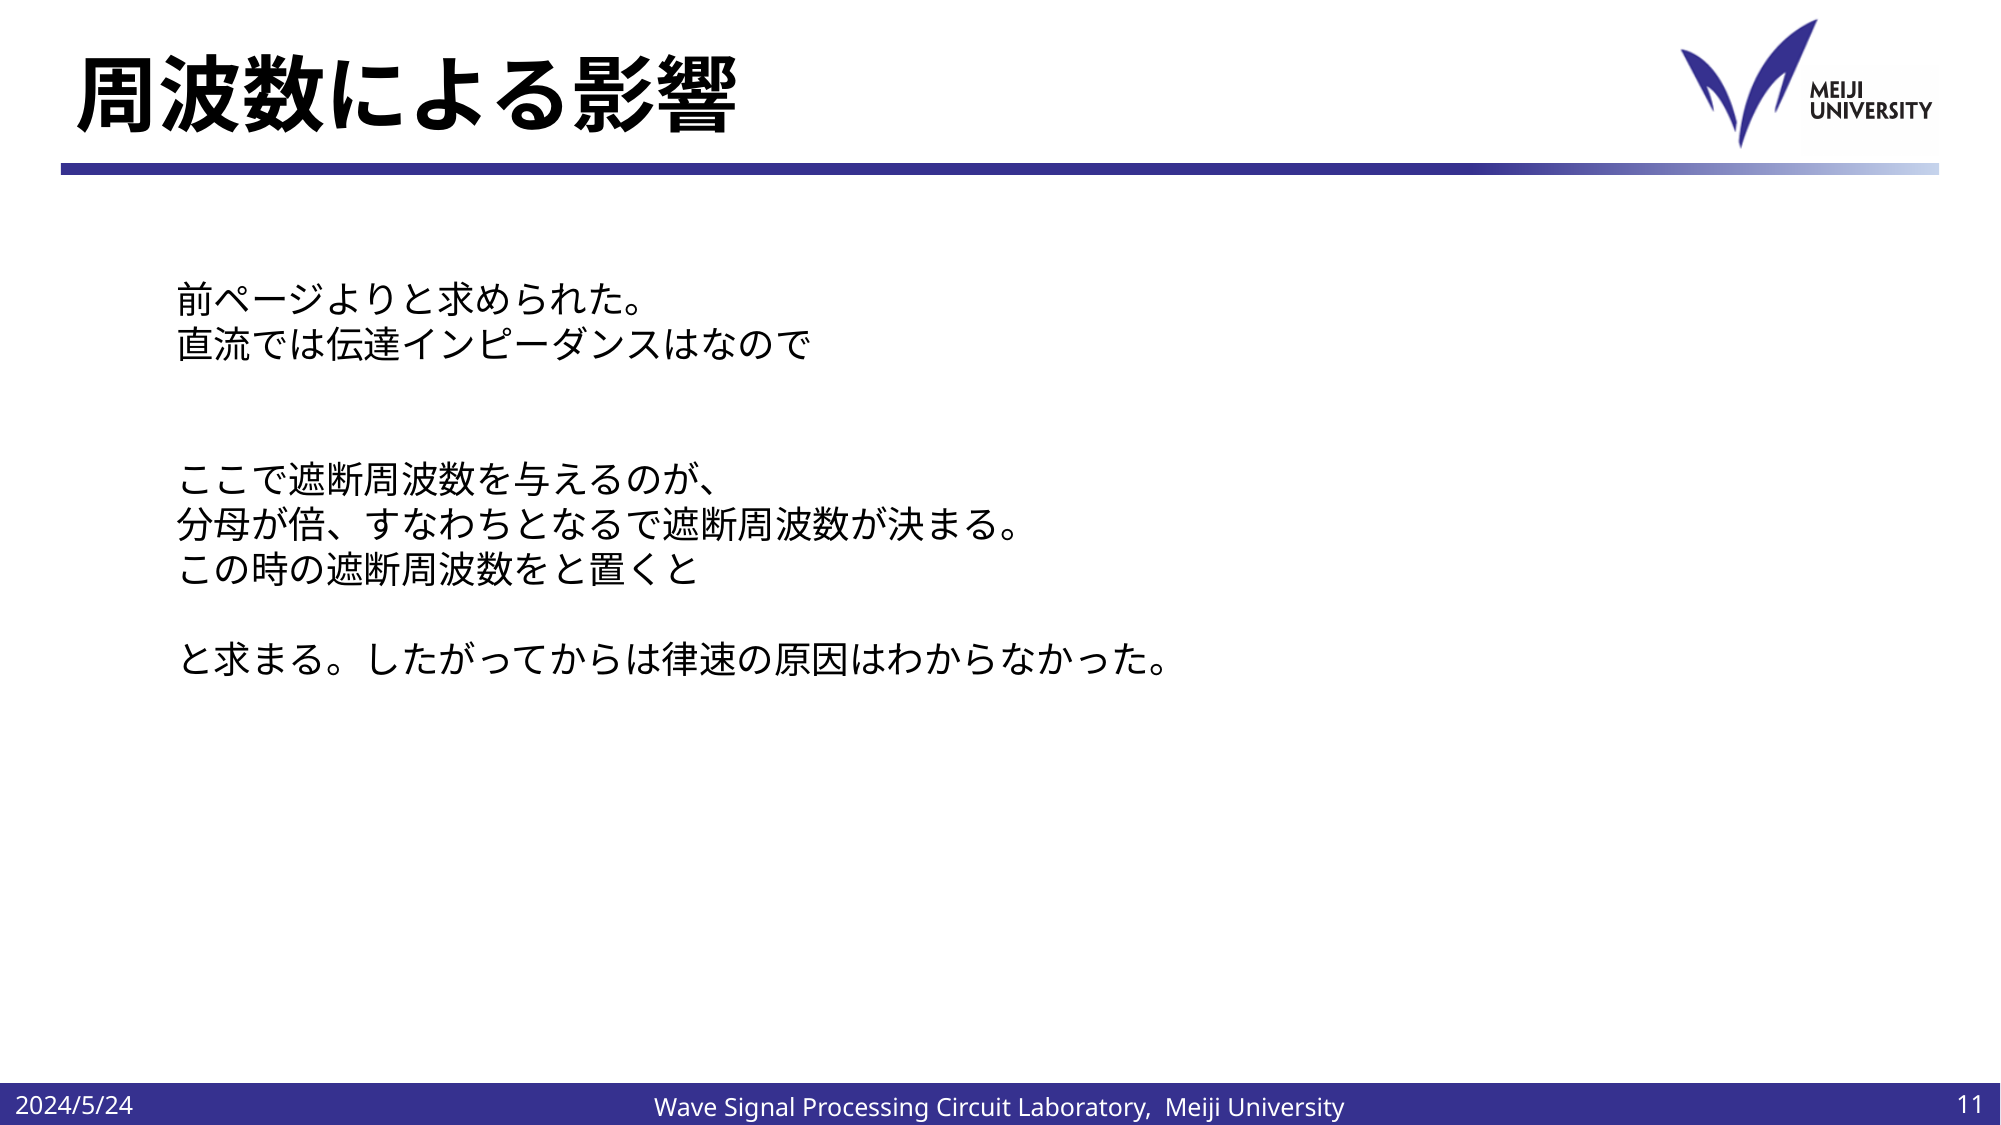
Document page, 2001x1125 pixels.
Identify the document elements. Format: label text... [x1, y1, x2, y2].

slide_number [0, 1074, 450, 1125]
picture [1675, 16, 1939, 156]
title 周波数による影響 [60, 34, 1786, 164]
slide_number 11 [1550, 1075, 2000, 1125]
footer Wave Signal Processing Circuit Laboratory, Meiji University [588, 1078, 1412, 1125]
